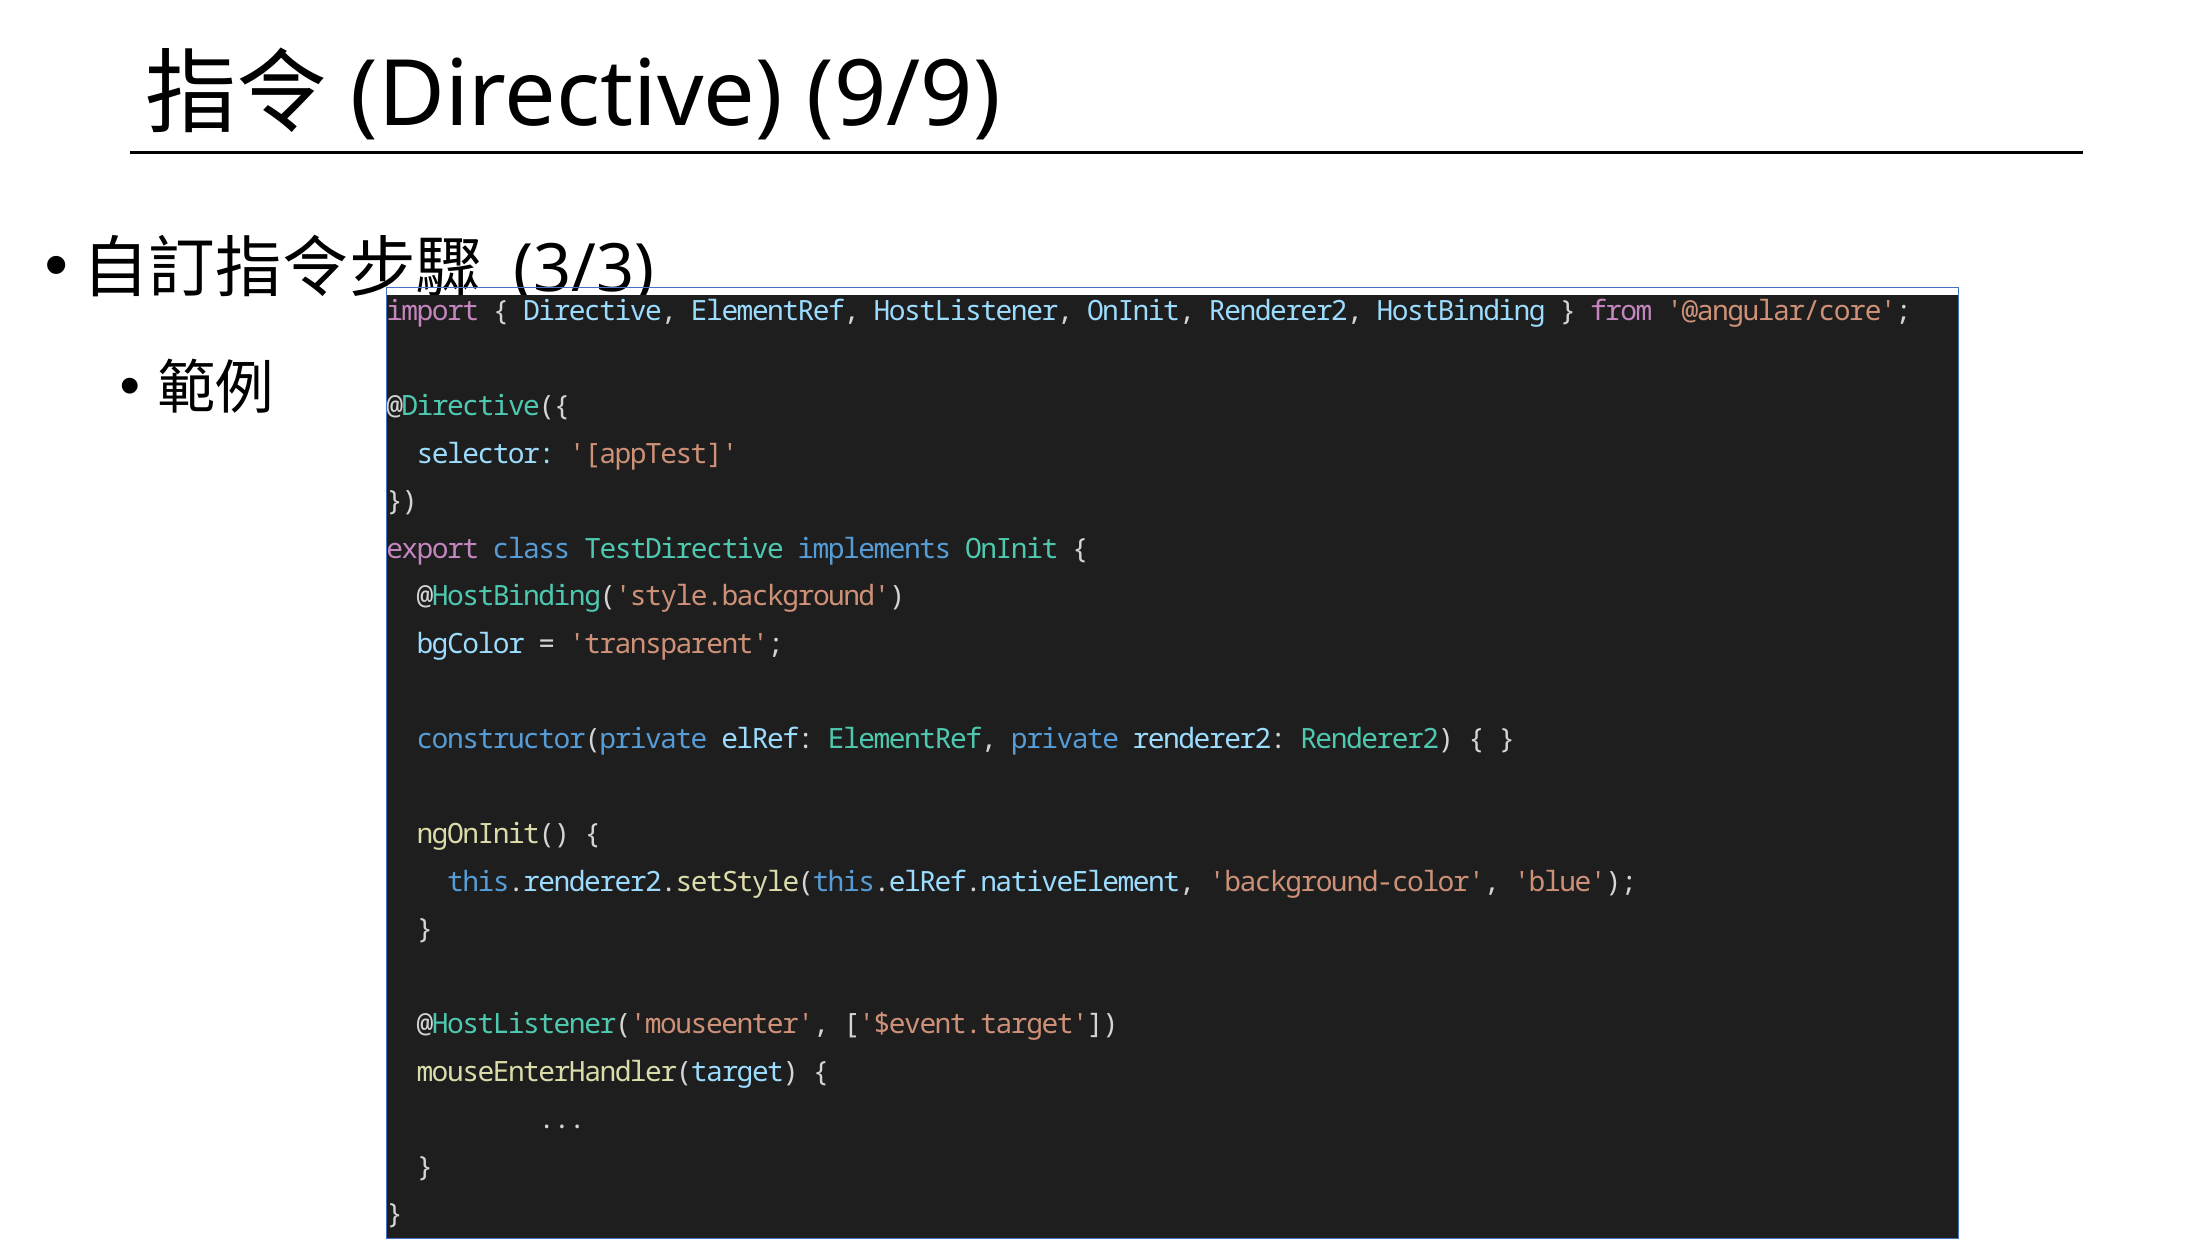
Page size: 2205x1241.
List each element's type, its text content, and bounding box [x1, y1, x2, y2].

list 自訂指令步驟 (3/3) 範例 [29, 177, 2185, 1241]
picture [386, 287, 1959, 1239]
title 指令(Directive) (9/9) [130, 3, 2084, 166]
